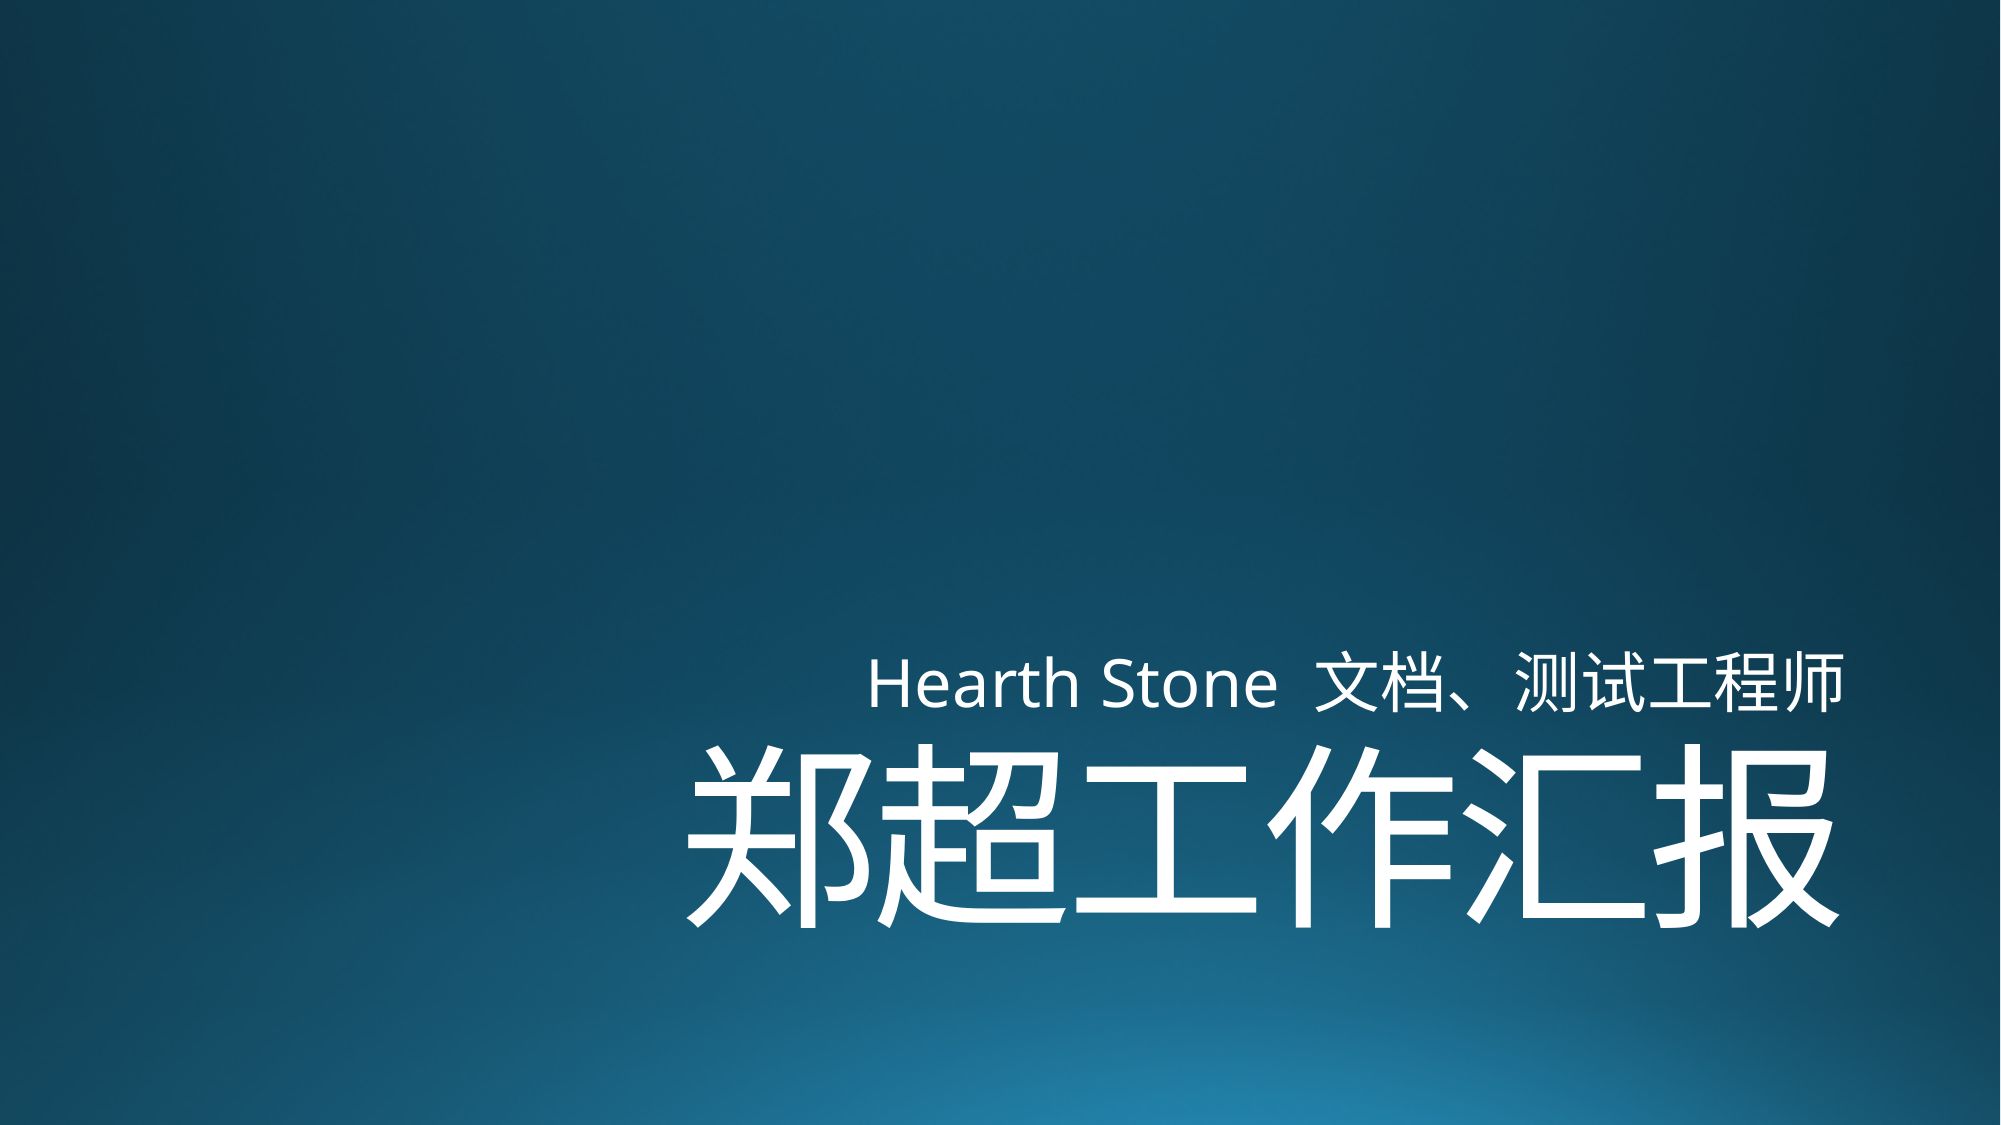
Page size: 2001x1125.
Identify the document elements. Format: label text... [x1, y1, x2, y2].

picture [0, 0, 2001, 1125]
title 郑超工作汇报 [362, 732, 1863, 1002]
subtitle Hearth Stone 文档、测试工程师 [362, 606, 1863, 730]
